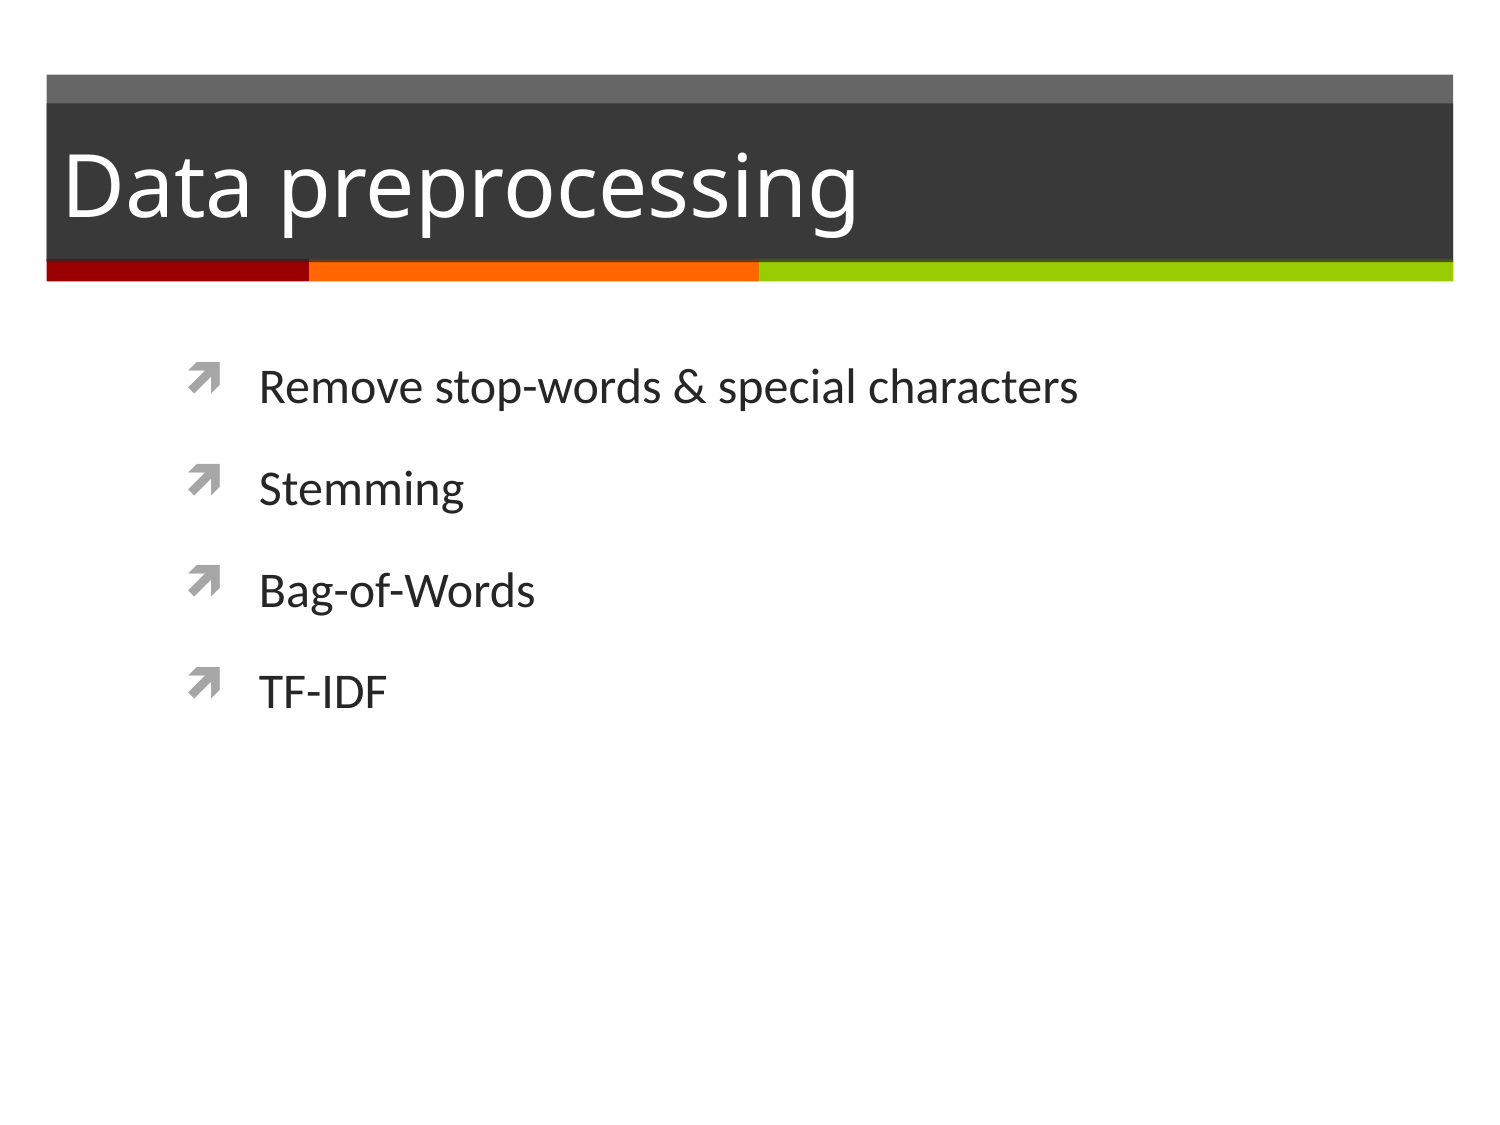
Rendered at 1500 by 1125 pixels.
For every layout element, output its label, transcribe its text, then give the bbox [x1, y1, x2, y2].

list Remove stop-words & special characters Stemming Bag-of-Words TF-IDF [169, 346, 1331, 1002]
title Data preprocessing [46, 103, 1454, 263]
